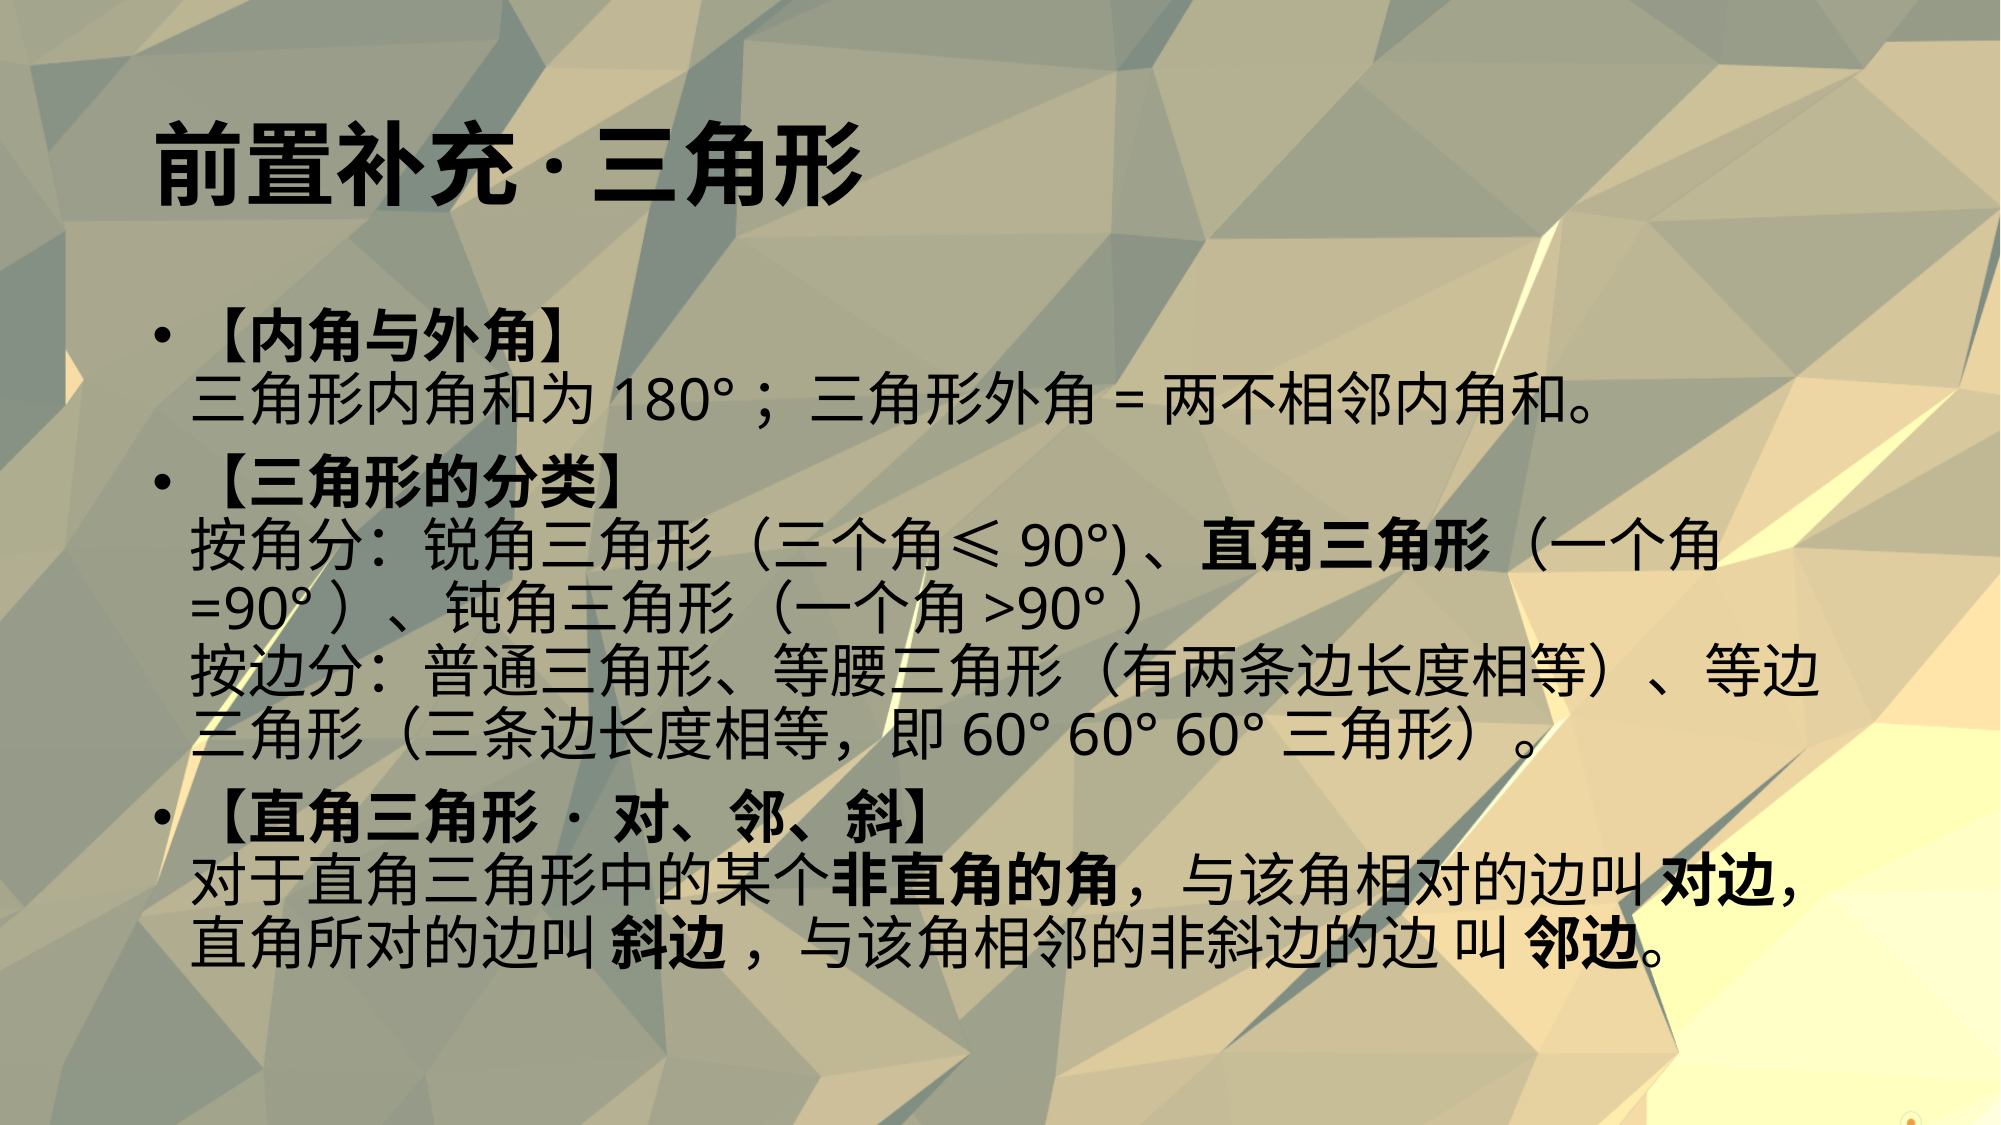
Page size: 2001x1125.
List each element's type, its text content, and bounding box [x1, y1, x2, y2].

list 【内角与外角】 三角形内角和为180°；三角形外角=两不相邻内角和。 【三角形的分类】 按角分：锐角三角形（三个角≤90°)、直角三角形（一个角=90°）、钝角三角形（一个角>90°） 按边分：普通三角形、等腰三角形（有两条边长度相等）、等边三角形（三条边长度相等，即60° 60° 60°三角形）。 【直角三角形 · 对、邻、斜】 对于直角三角形中的某个非直角的角，与该角相对的边叫 对边，直角所对的边叫 斜边 ，与该角相邻的非斜边的边 叫 邻边。 [137, 299, 1863, 1111]
picture [0, 0, 2001, 1125]
title 前置补充·三角形 [137, 59, 1863, 278]
